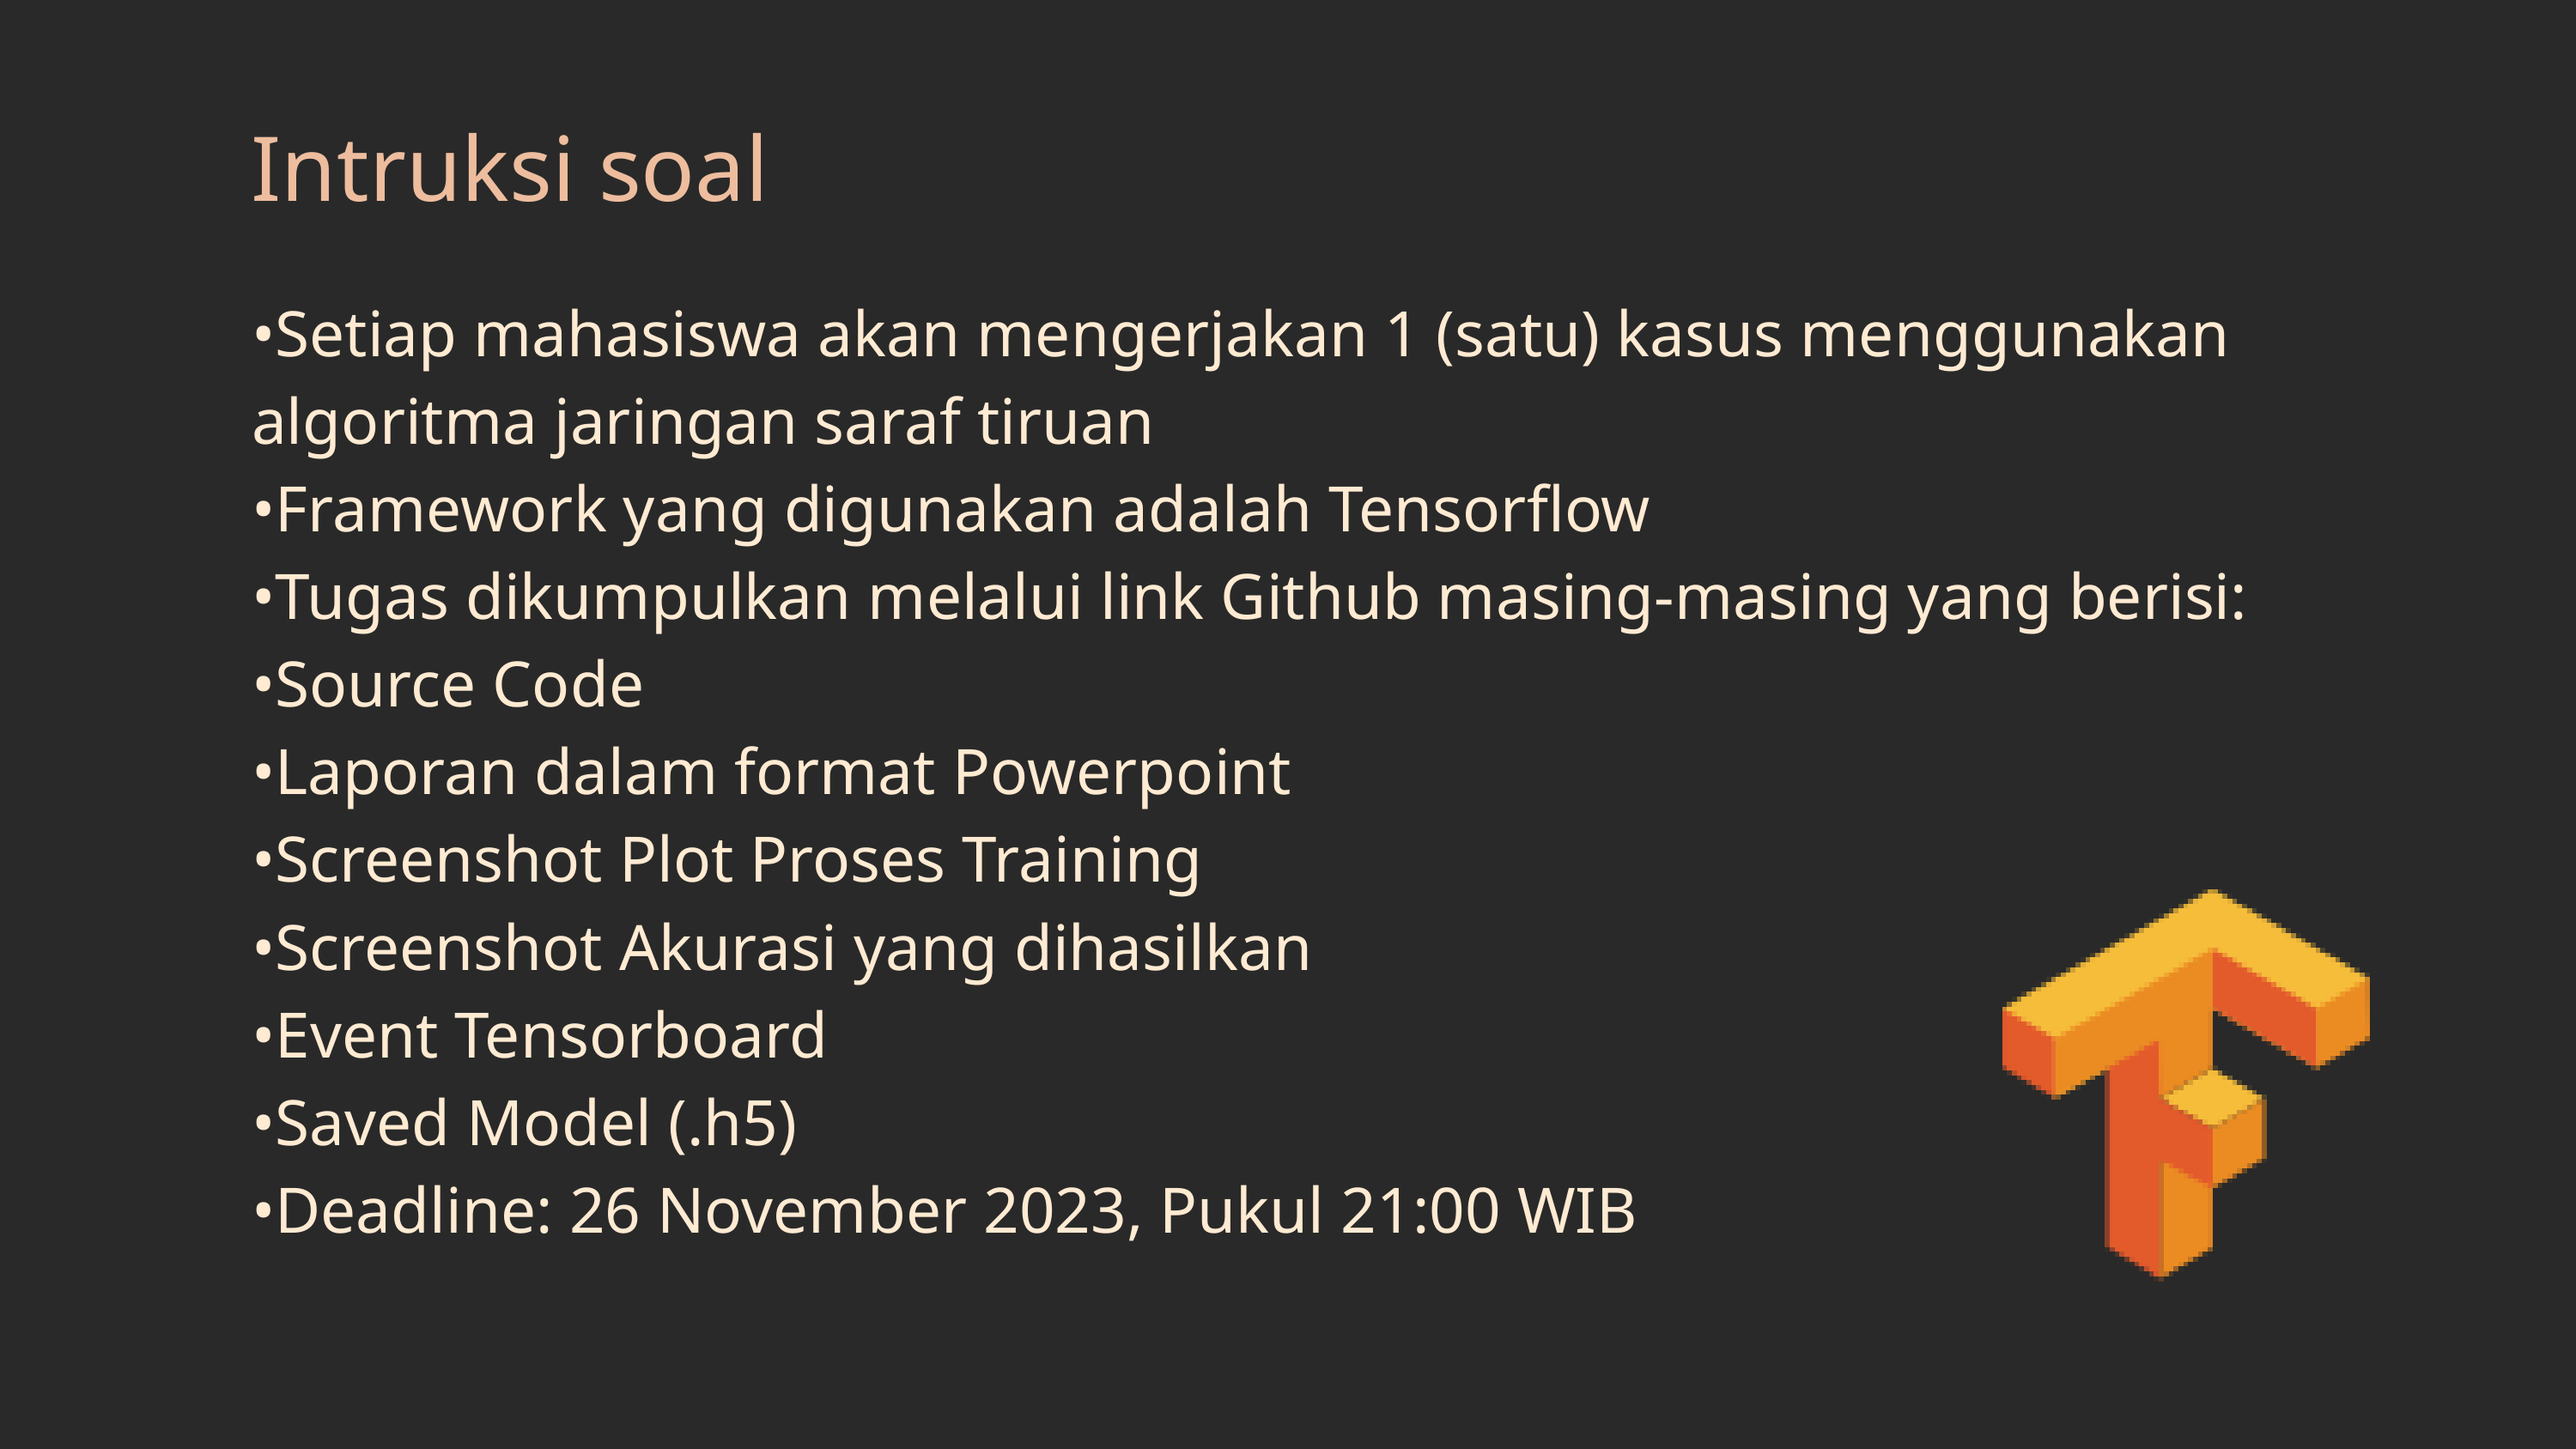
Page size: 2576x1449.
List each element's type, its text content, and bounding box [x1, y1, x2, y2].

text_box •Setiap mahasiswa akan mengerjakan 1 (satu) kasus menggunakan algoritma jaringan saraf tiruan •Framework yang digunakan adalah Tensorflow •Tugas dikumpulkan melalui link Github masing-masing yang berisi: •Source Code •Laporan dalam format Powerpoint •Screenshot Plot Proses Training •Screenshot Akurasi yang dihasilkan •Event Tensorboard •Saved Model (.h5) •Deadline: 26 November 2023, Pukul 21:00 WIB [252, 281, 2397, 1333]
text_box [2002, 889, 2371, 1282]
text_box Intruksi soal [0, 112, 1111, 220]
